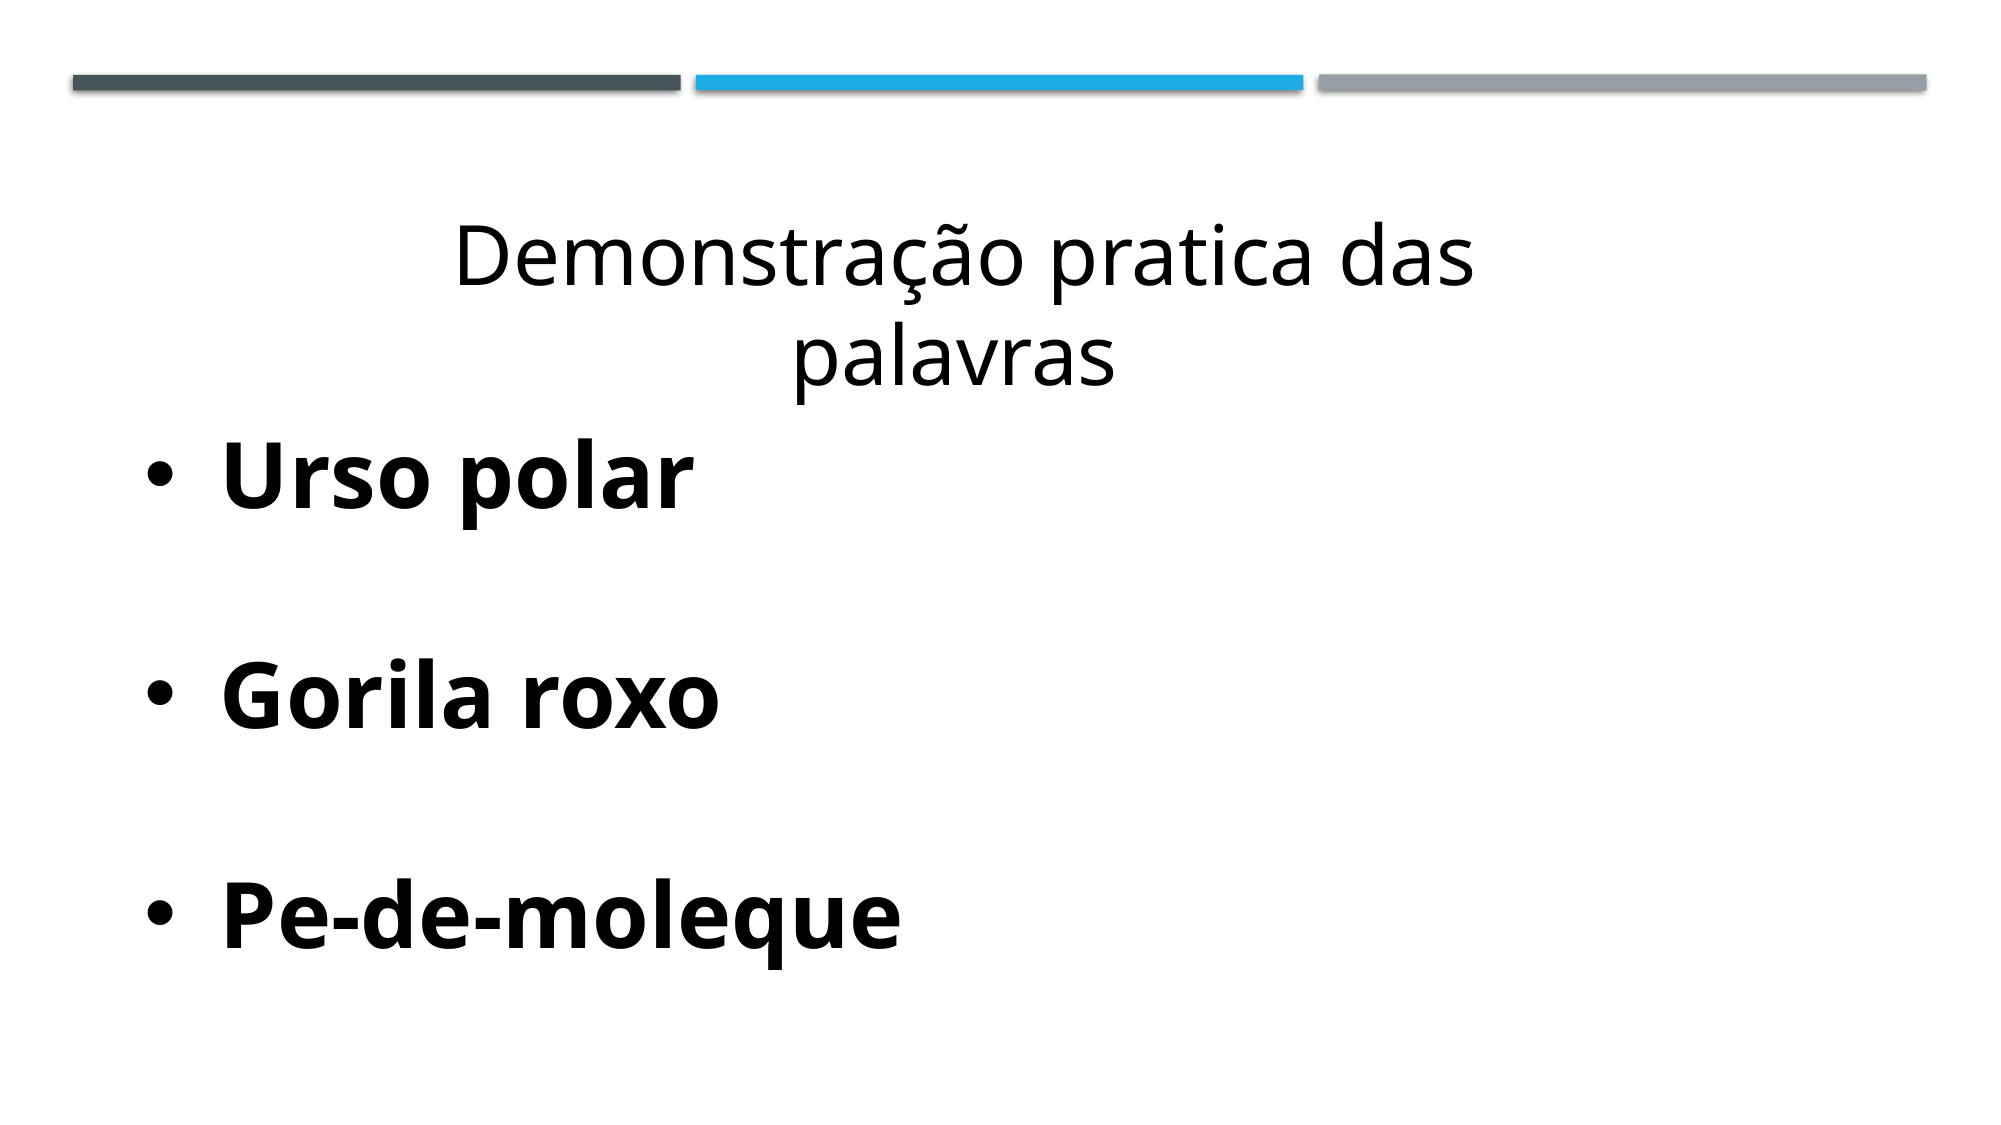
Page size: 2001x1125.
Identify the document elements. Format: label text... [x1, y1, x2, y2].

text_box Demonstração pratica das palavras [293, 194, 1637, 409]
text_box Urso polar Gorila roxo Pe-de-moleque [129, 409, 1687, 975]
